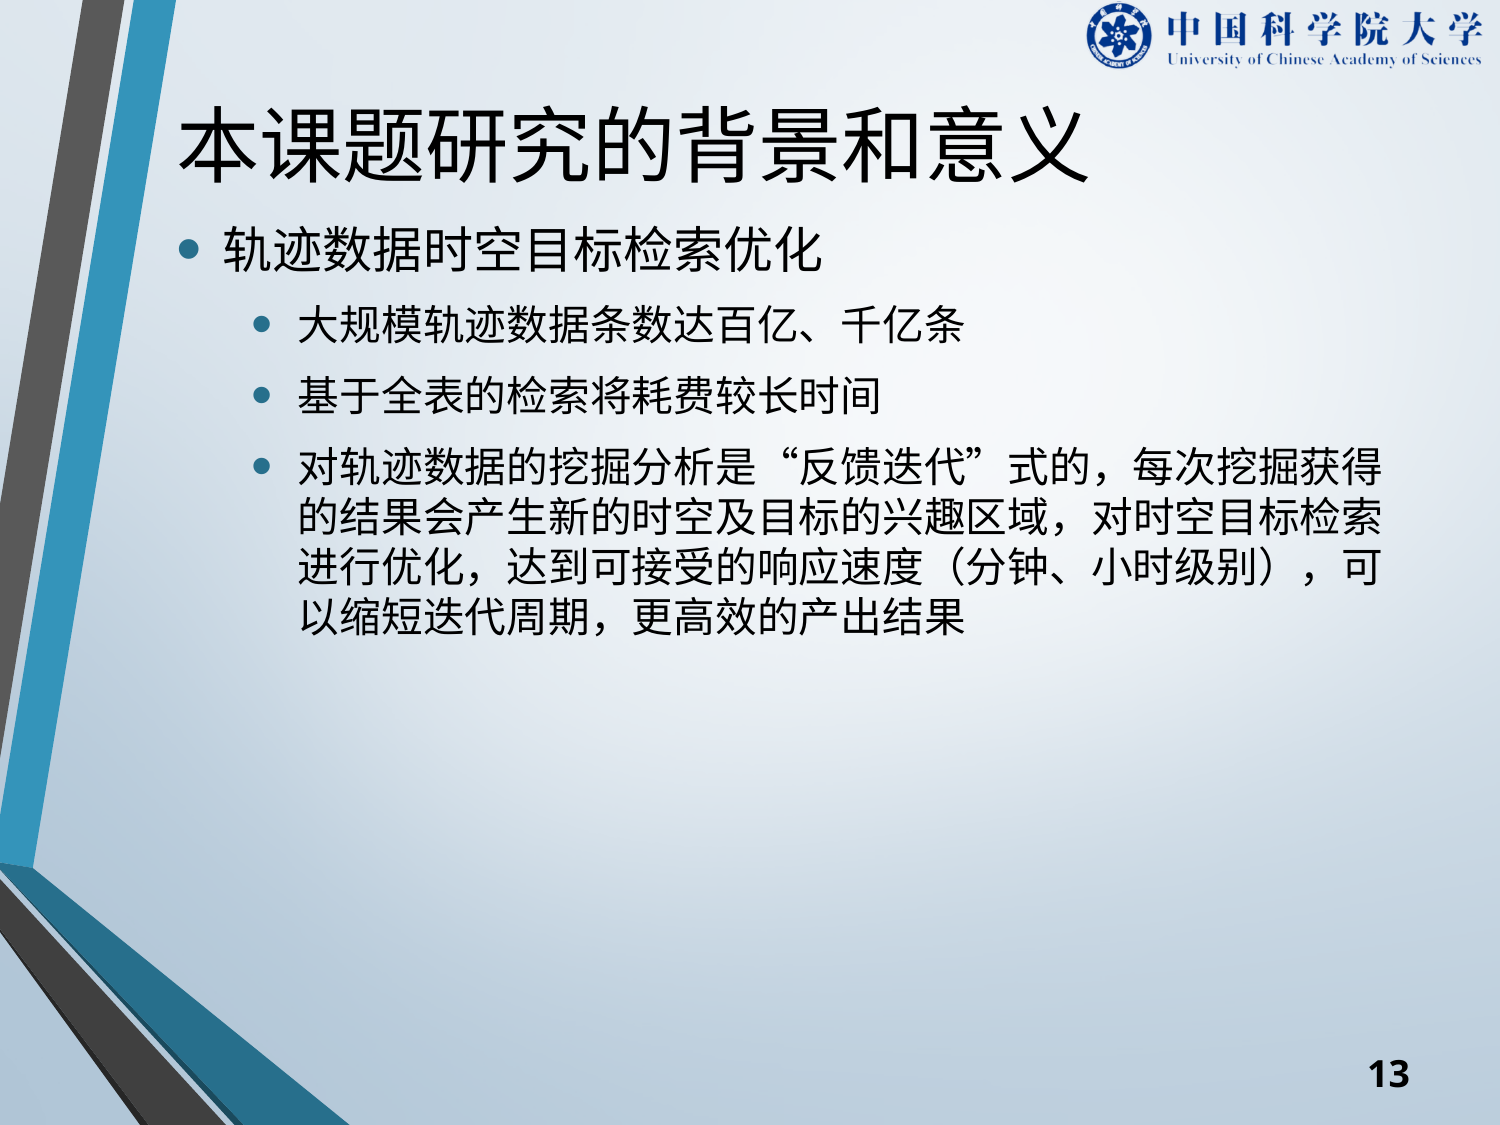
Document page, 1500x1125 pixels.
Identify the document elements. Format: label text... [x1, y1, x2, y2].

list 轨迹数据时空目标检索优化 大规模轨迹数据条数达百亿、千亿条 基于全表的检索将耗费较长时间 对轨迹数据的挖掘分析是“反馈迭代”式的，每次挖掘获得的结果会产生新的时空及目标的兴趣区域，对时空目标检索进行优化，达到可接受的响应速度（分钟、小时级别），可以缩短迭代周期，更高效的产出结果 [161, 210, 1425, 1046]
title 本课题研究的背景和意义 [161, 75, 1425, 210]
picture [1081, 1, 1500, 73]
slide_number 12 [1340, 1045, 1425, 1106]
